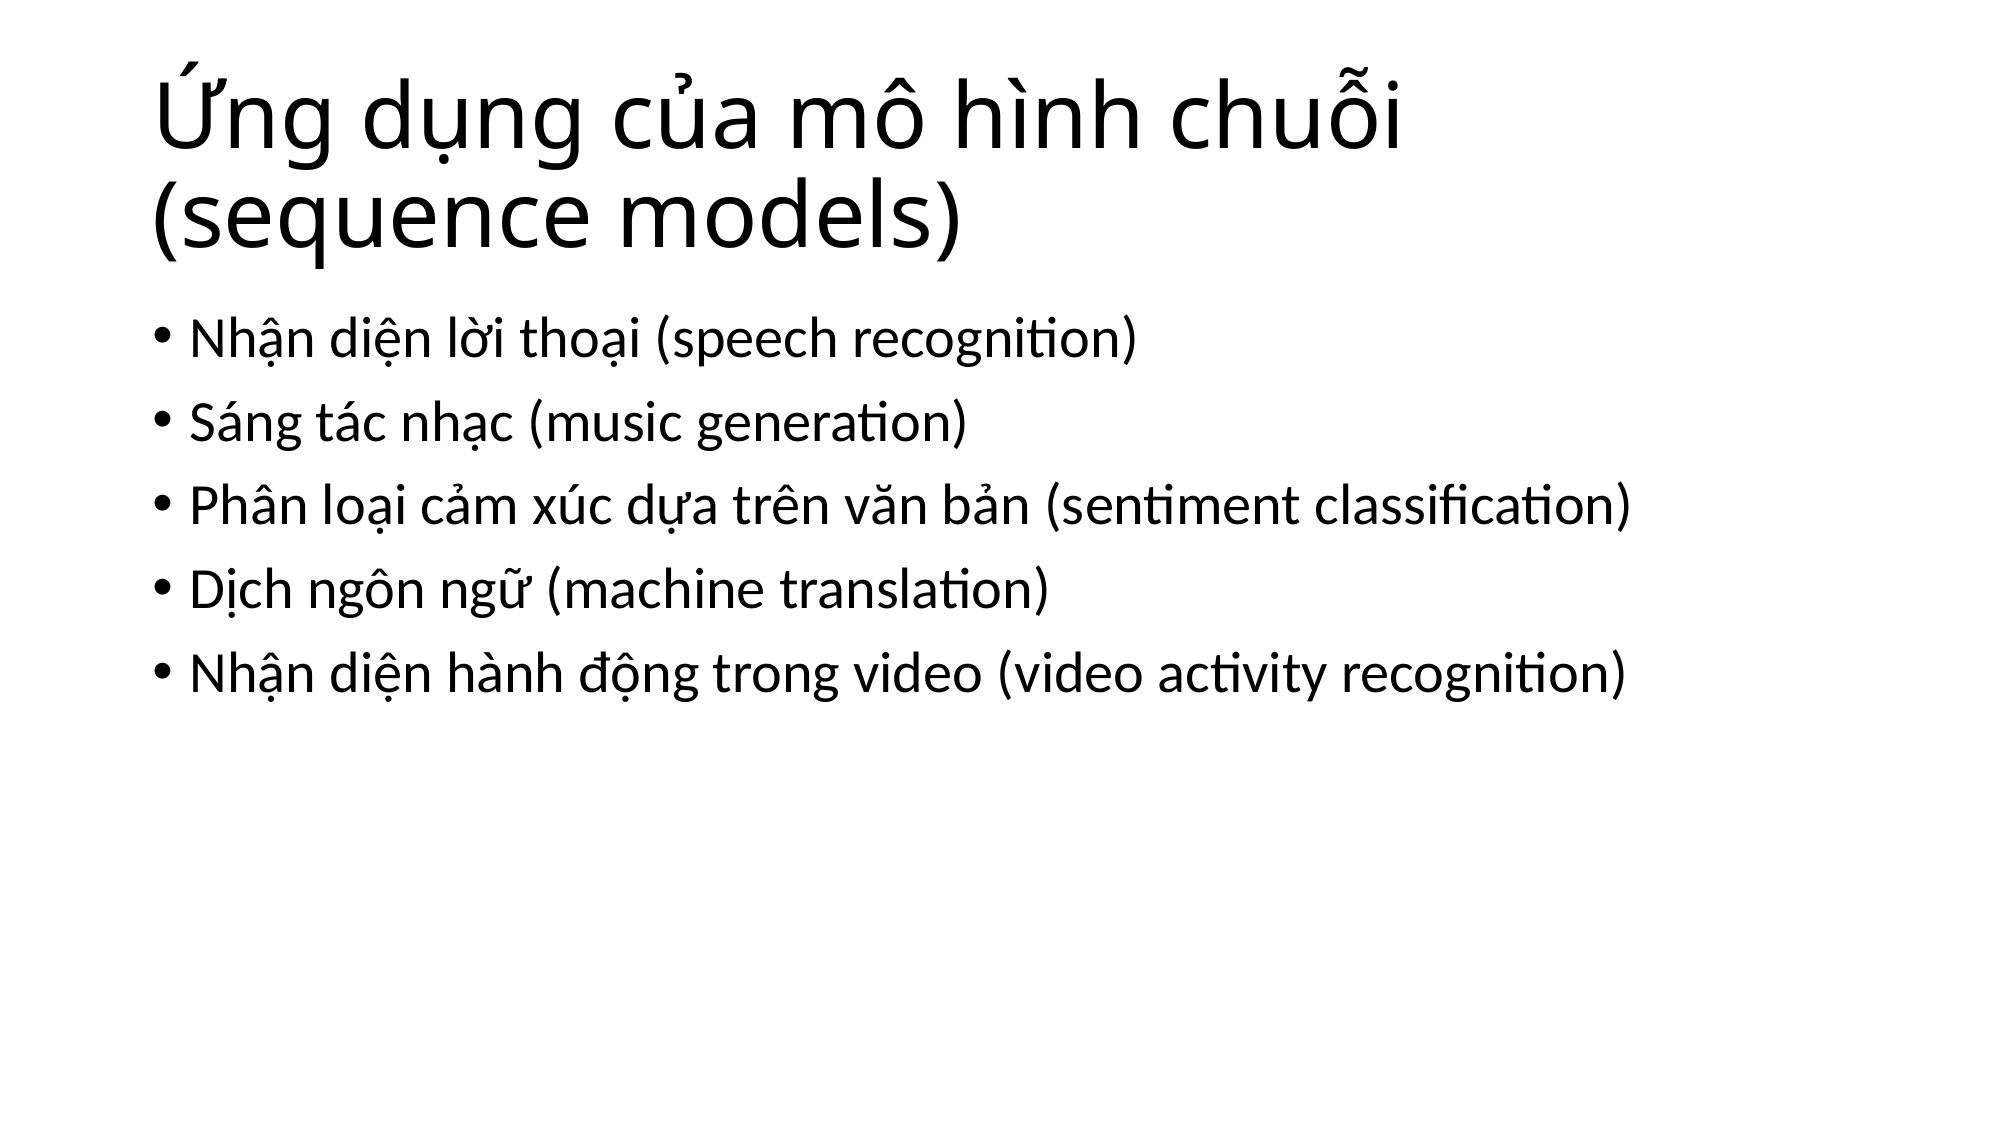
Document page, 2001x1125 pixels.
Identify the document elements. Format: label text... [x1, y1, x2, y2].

title Ứng dụng của mô hình chuỗi (sequence models) [137, 59, 1863, 278]
list Nhận diện lời thoại (speech recognition) Sáng tác nhạc (music generation) Phân loại cảm xúc dựa trên văn bản (sentiment classification) Dịch ngôn ngữ (machine translation) Nhận diện hành động trong video (video activity recognition) [137, 299, 1863, 1014]
